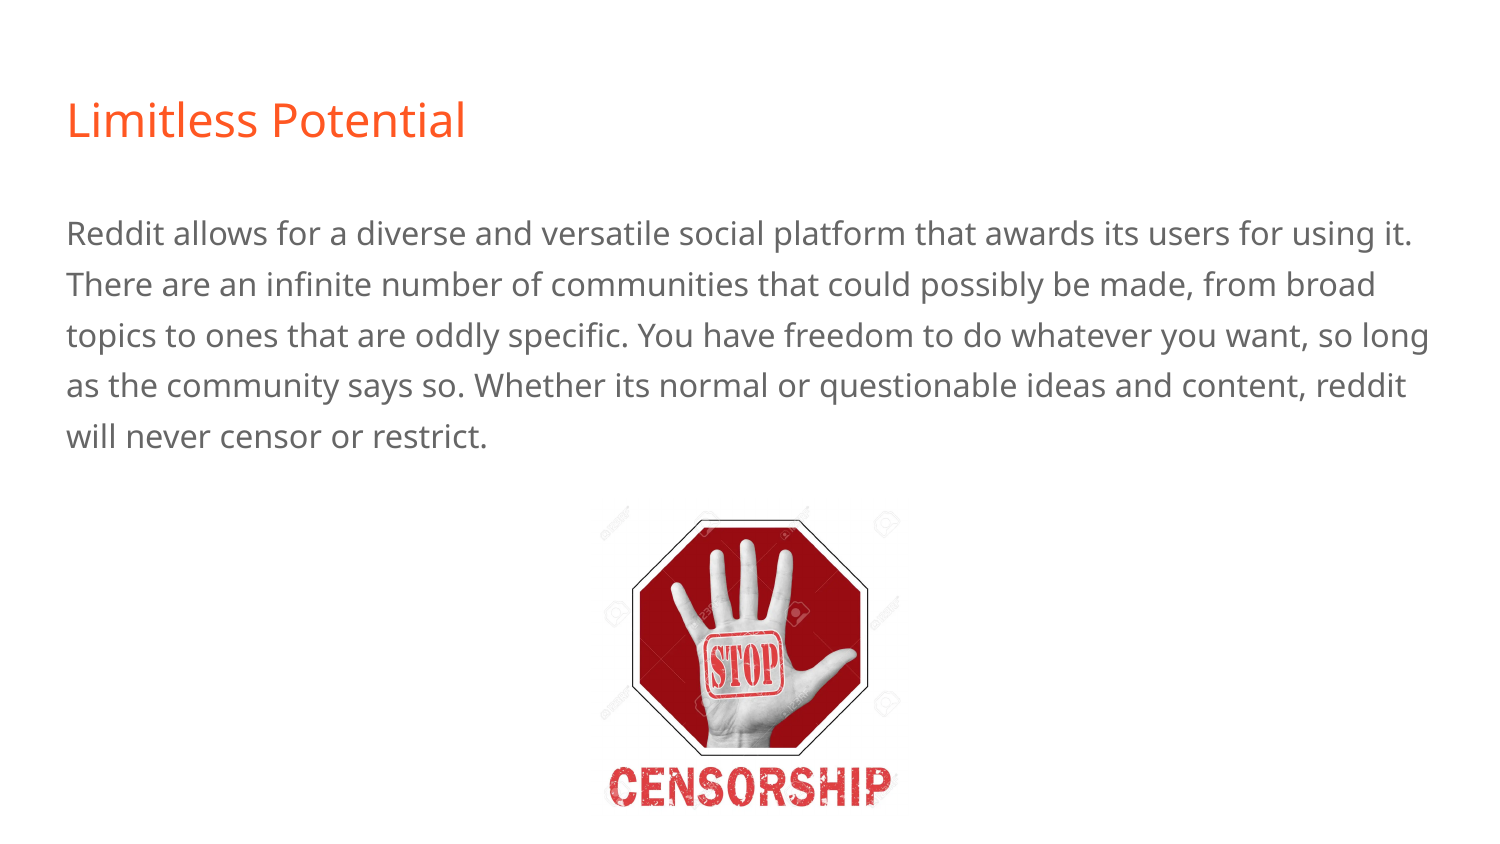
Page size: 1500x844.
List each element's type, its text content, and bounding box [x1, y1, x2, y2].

list Reddit allows for a diverse and versatile social platform that awards its users for using it. There are an infinite number of communities that could possibly be made, from broad topics to ones that are oddly specific. You have freedom to do whatever you want, so long as the community says so. Whether its normal or questionable ideas and content, reddit will never censor or restrict. [51, 189, 1449, 477]
picture [591, 498, 909, 817]
title Limitless Potential [51, 72, 1449, 167]
